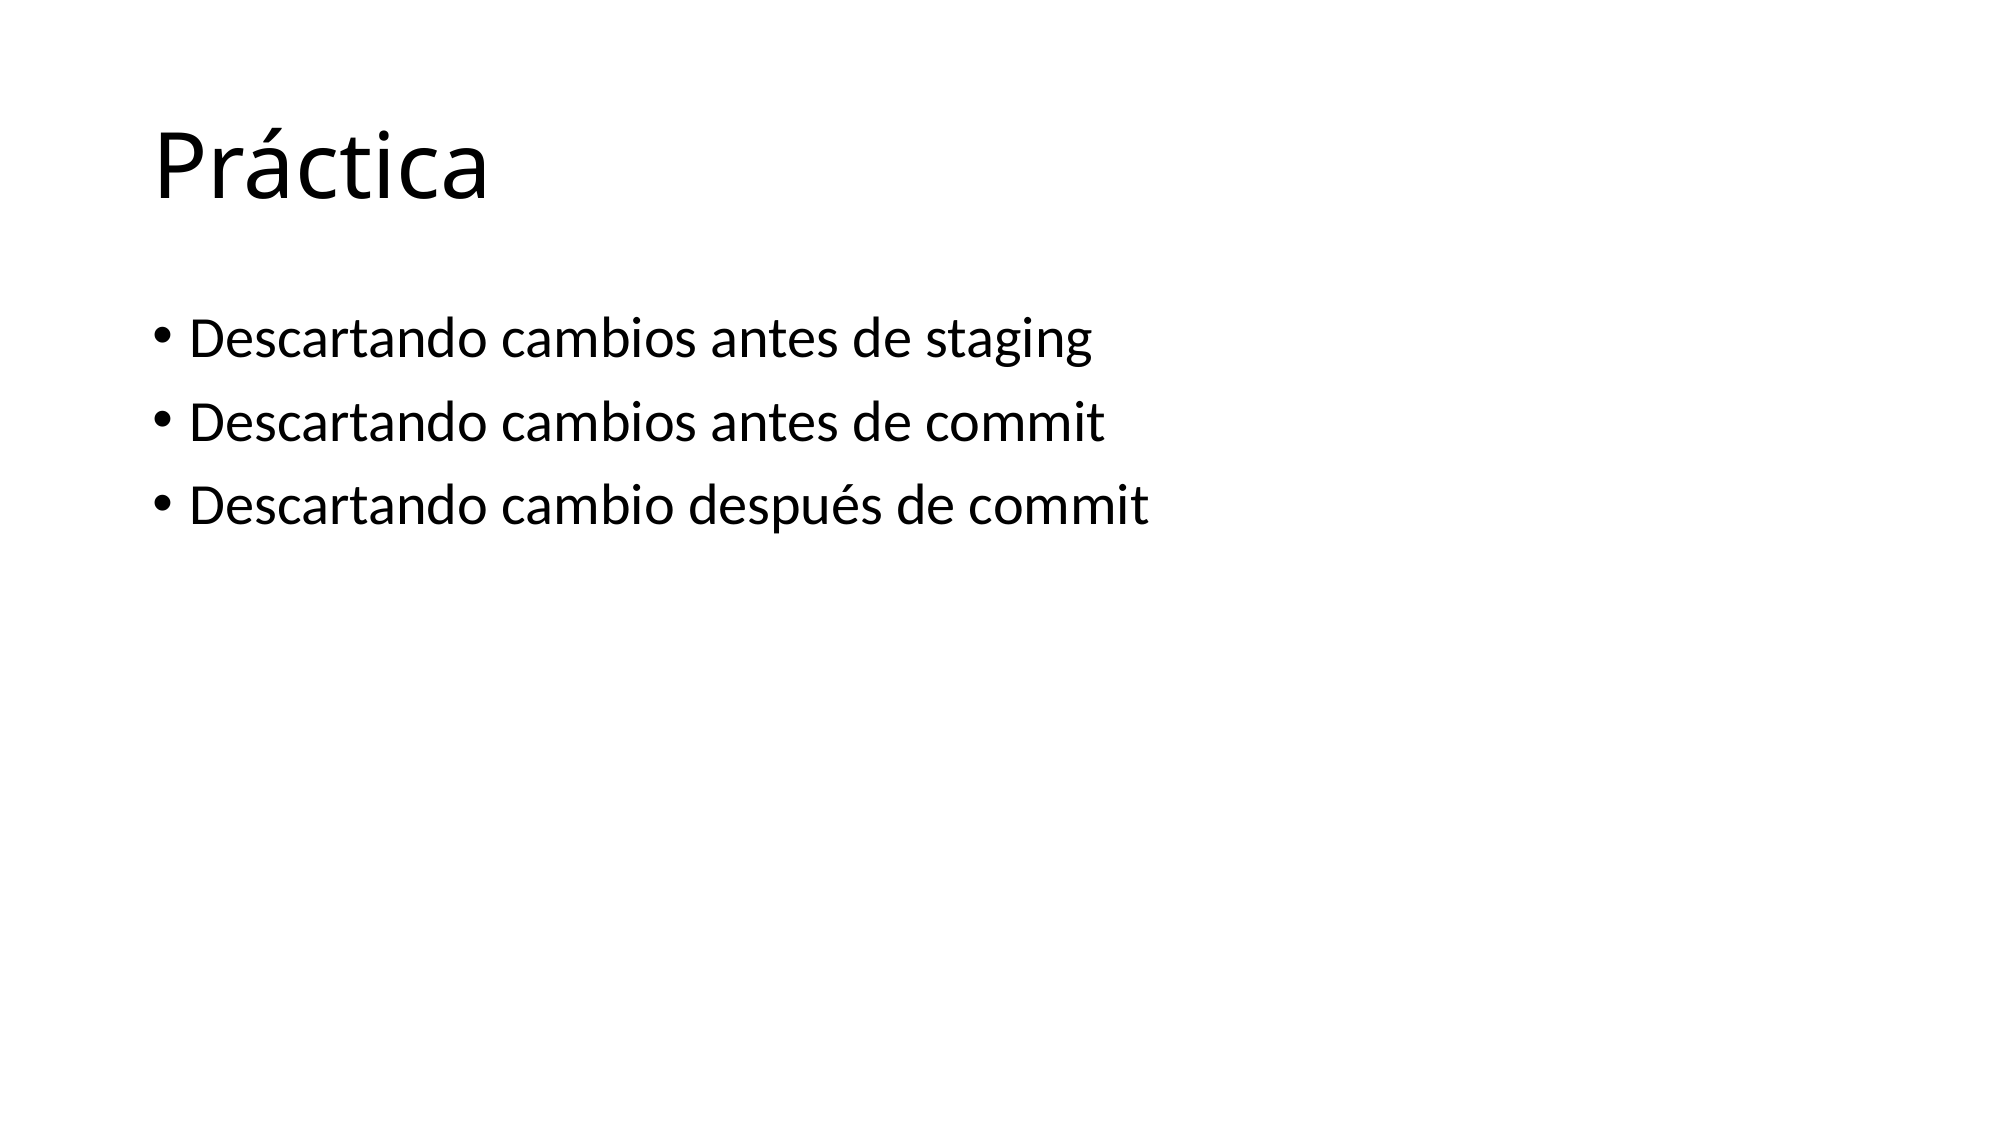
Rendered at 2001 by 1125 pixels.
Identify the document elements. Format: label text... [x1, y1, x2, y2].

list Descartando cambios antes de staging Descartando cambios antes de commit Descartando cambio después de commit [137, 299, 1863, 1014]
title Práctica [137, 59, 1863, 278]
